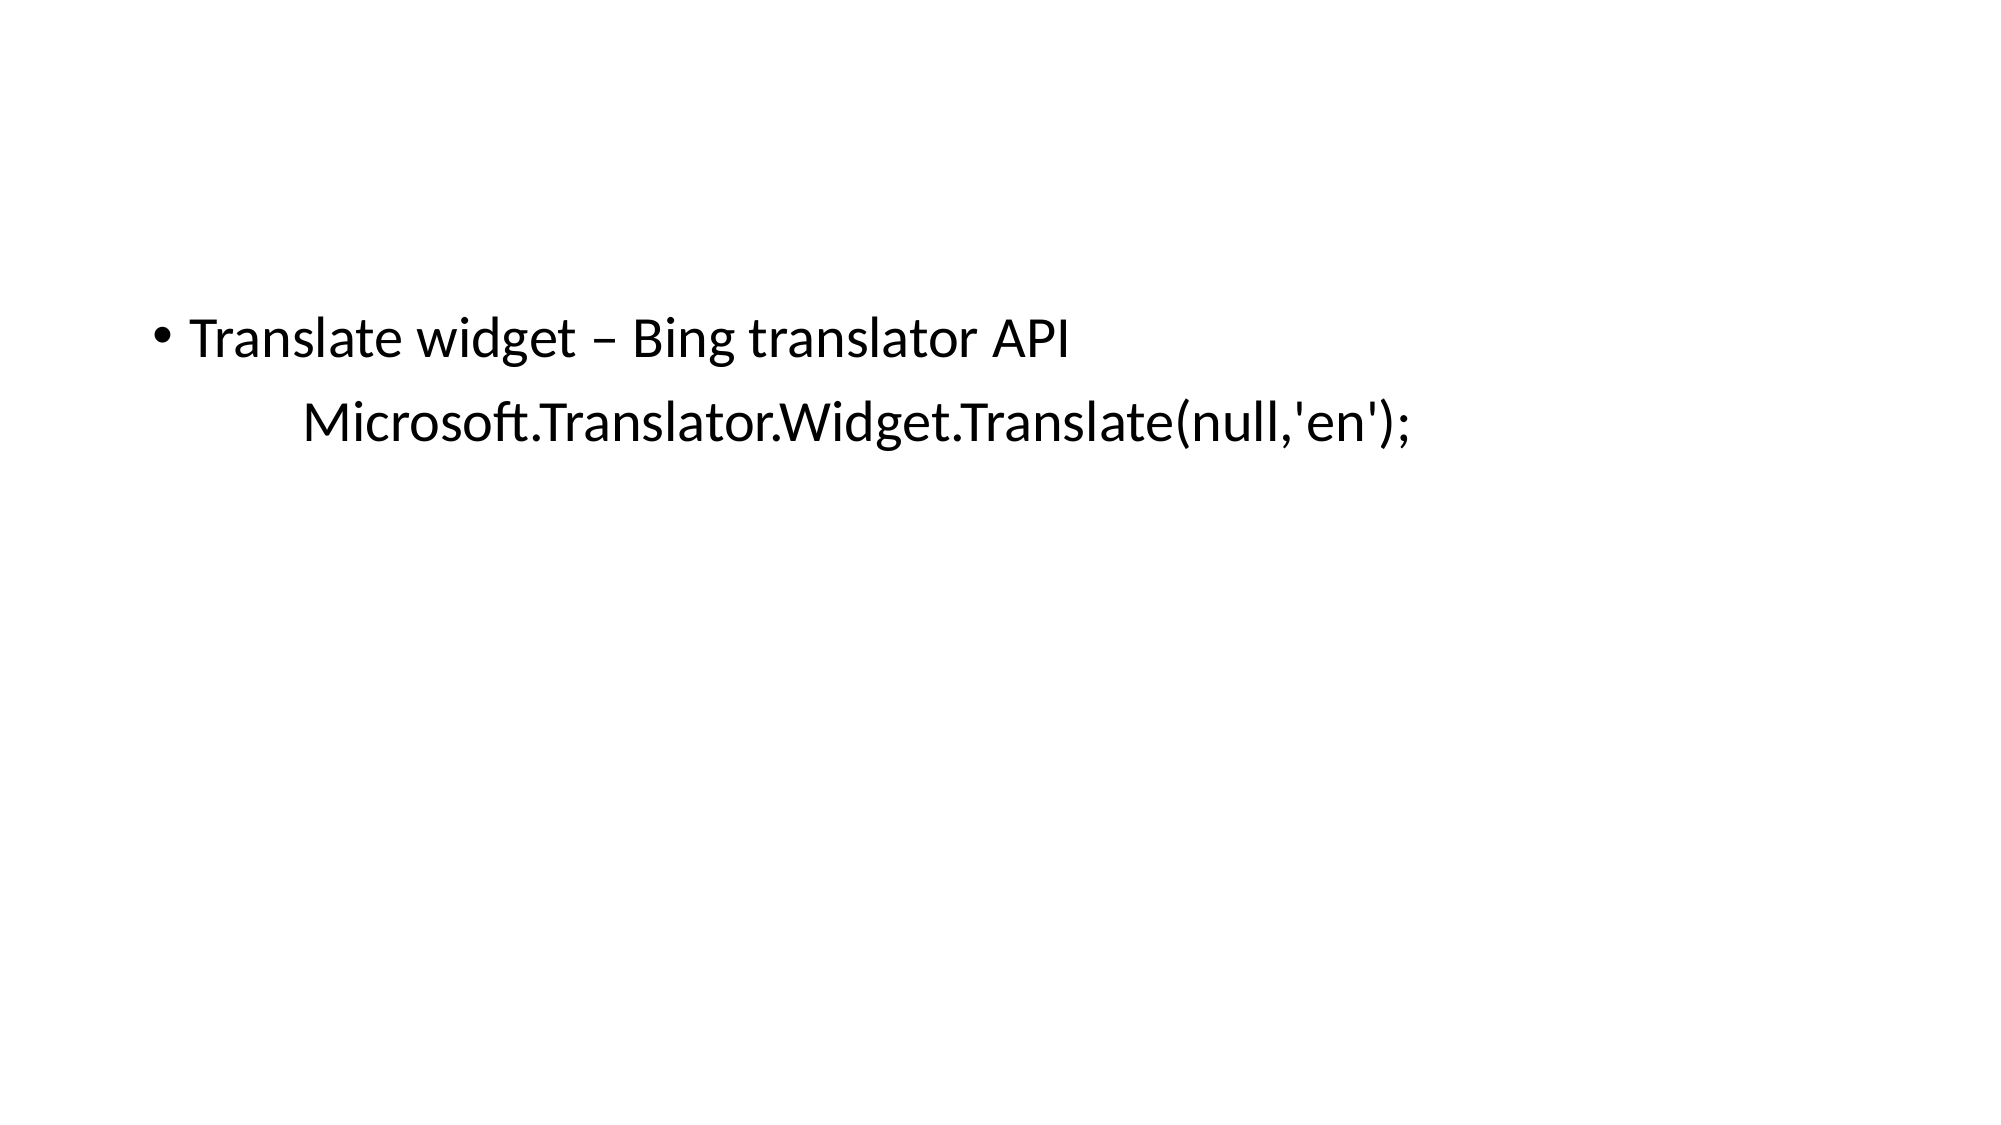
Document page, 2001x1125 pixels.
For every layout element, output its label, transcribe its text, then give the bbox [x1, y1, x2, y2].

list Translate widget – Bing translator API Microsoft.Translator.Widget.Translate(null,'en'); [137, 299, 1863, 1014]
